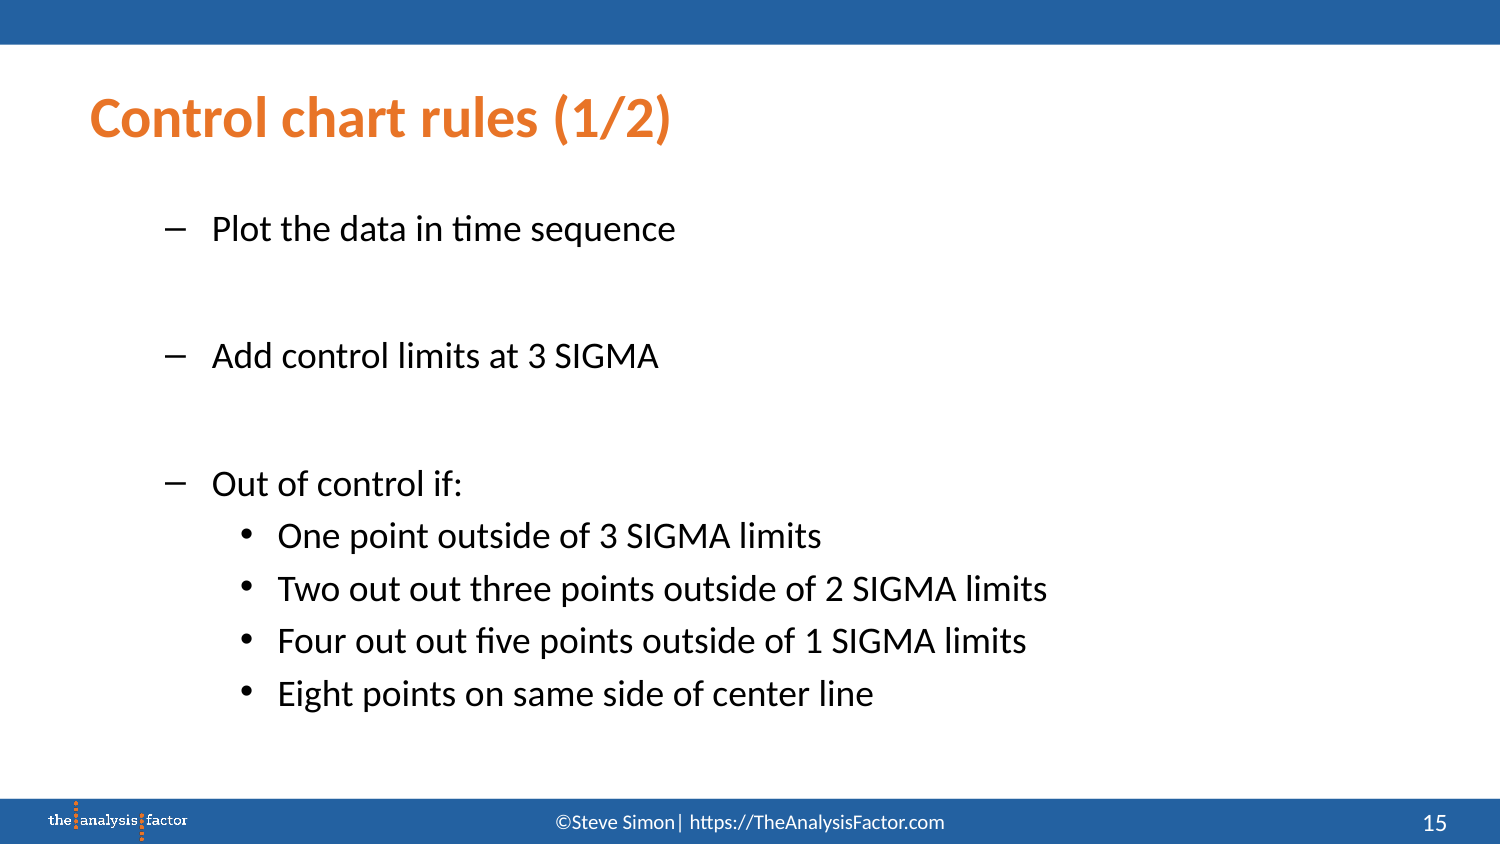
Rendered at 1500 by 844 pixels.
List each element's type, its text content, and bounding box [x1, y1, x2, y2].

title Control chart rules (1/2) [75, 43, 1425, 185]
slide_number 15 [1112, 798, 1463, 844]
picture [48, 801, 188, 842]
footer ©Steve Simon| https://TheAnalysisFactor.com [443, 800, 1057, 842]
list Plot the data in time sequence Add control limits at 3 SIGMA Out of control if: One point outside of 3 SIGMA limits Two out out three points outside of 2 SIGMA limits Four out out five points outside of 1 SIGMA limits Eight points on same side of center line [75, 196, 1425, 797]
